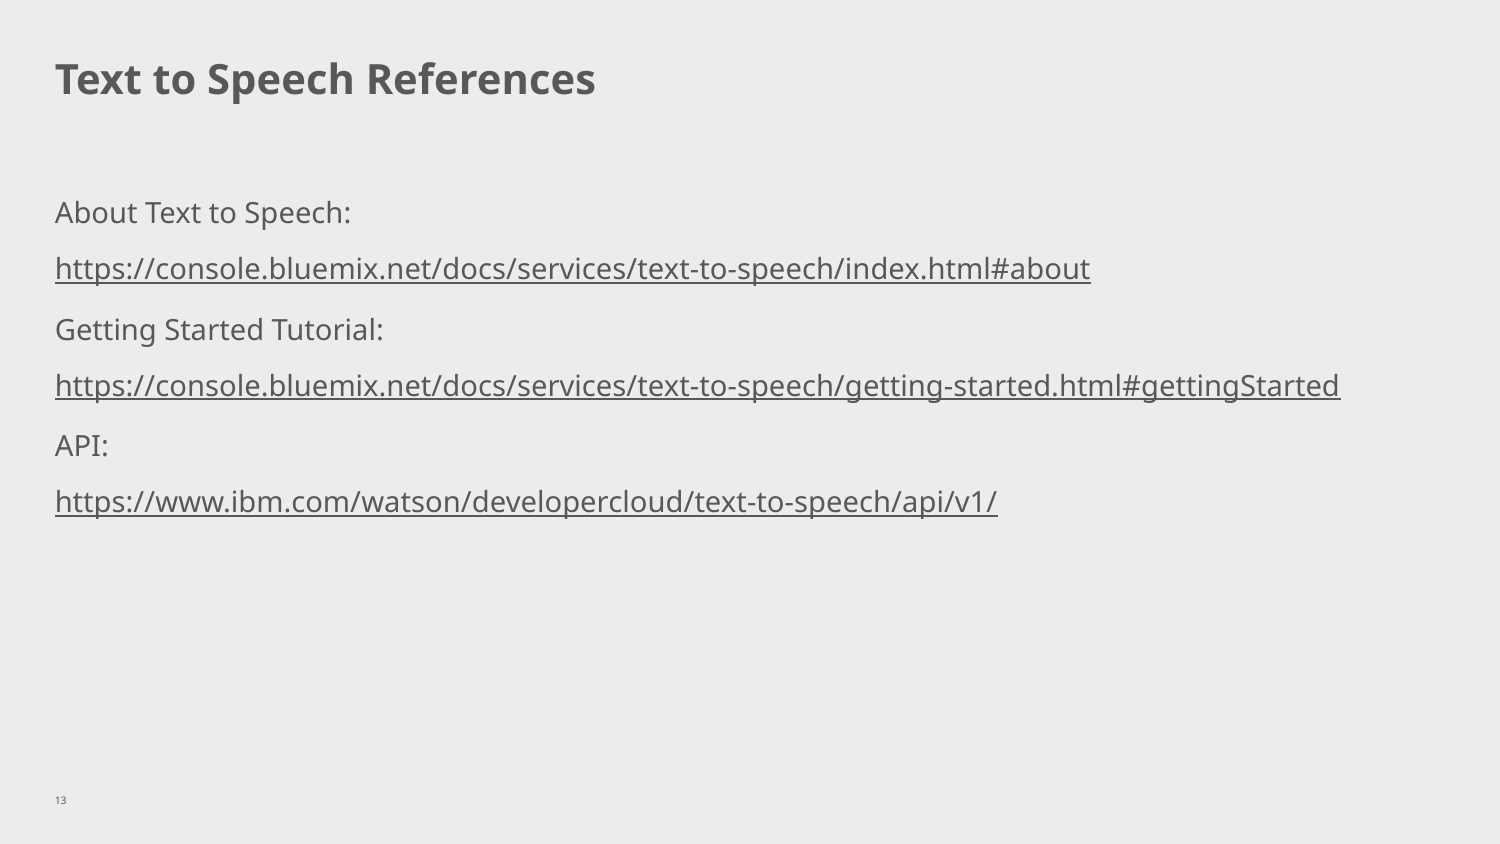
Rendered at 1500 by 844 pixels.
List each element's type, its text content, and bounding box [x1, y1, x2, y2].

slide_number 13 [54, 775, 90, 809]
title Text to Speech References [54, 52, 1198, 143]
list About Text to Speech: https://console.bluemix.net/docs/services/text-to-speech/index.html#about Getting Started Tutorial: https://console.bluemix.net/docs/services/text-to-speech/getting-started.html#gettingStarted API: https://www.ibm.com/watson/developercloud/text-to-speech/api/v1/ [54, 194, 1424, 731]
